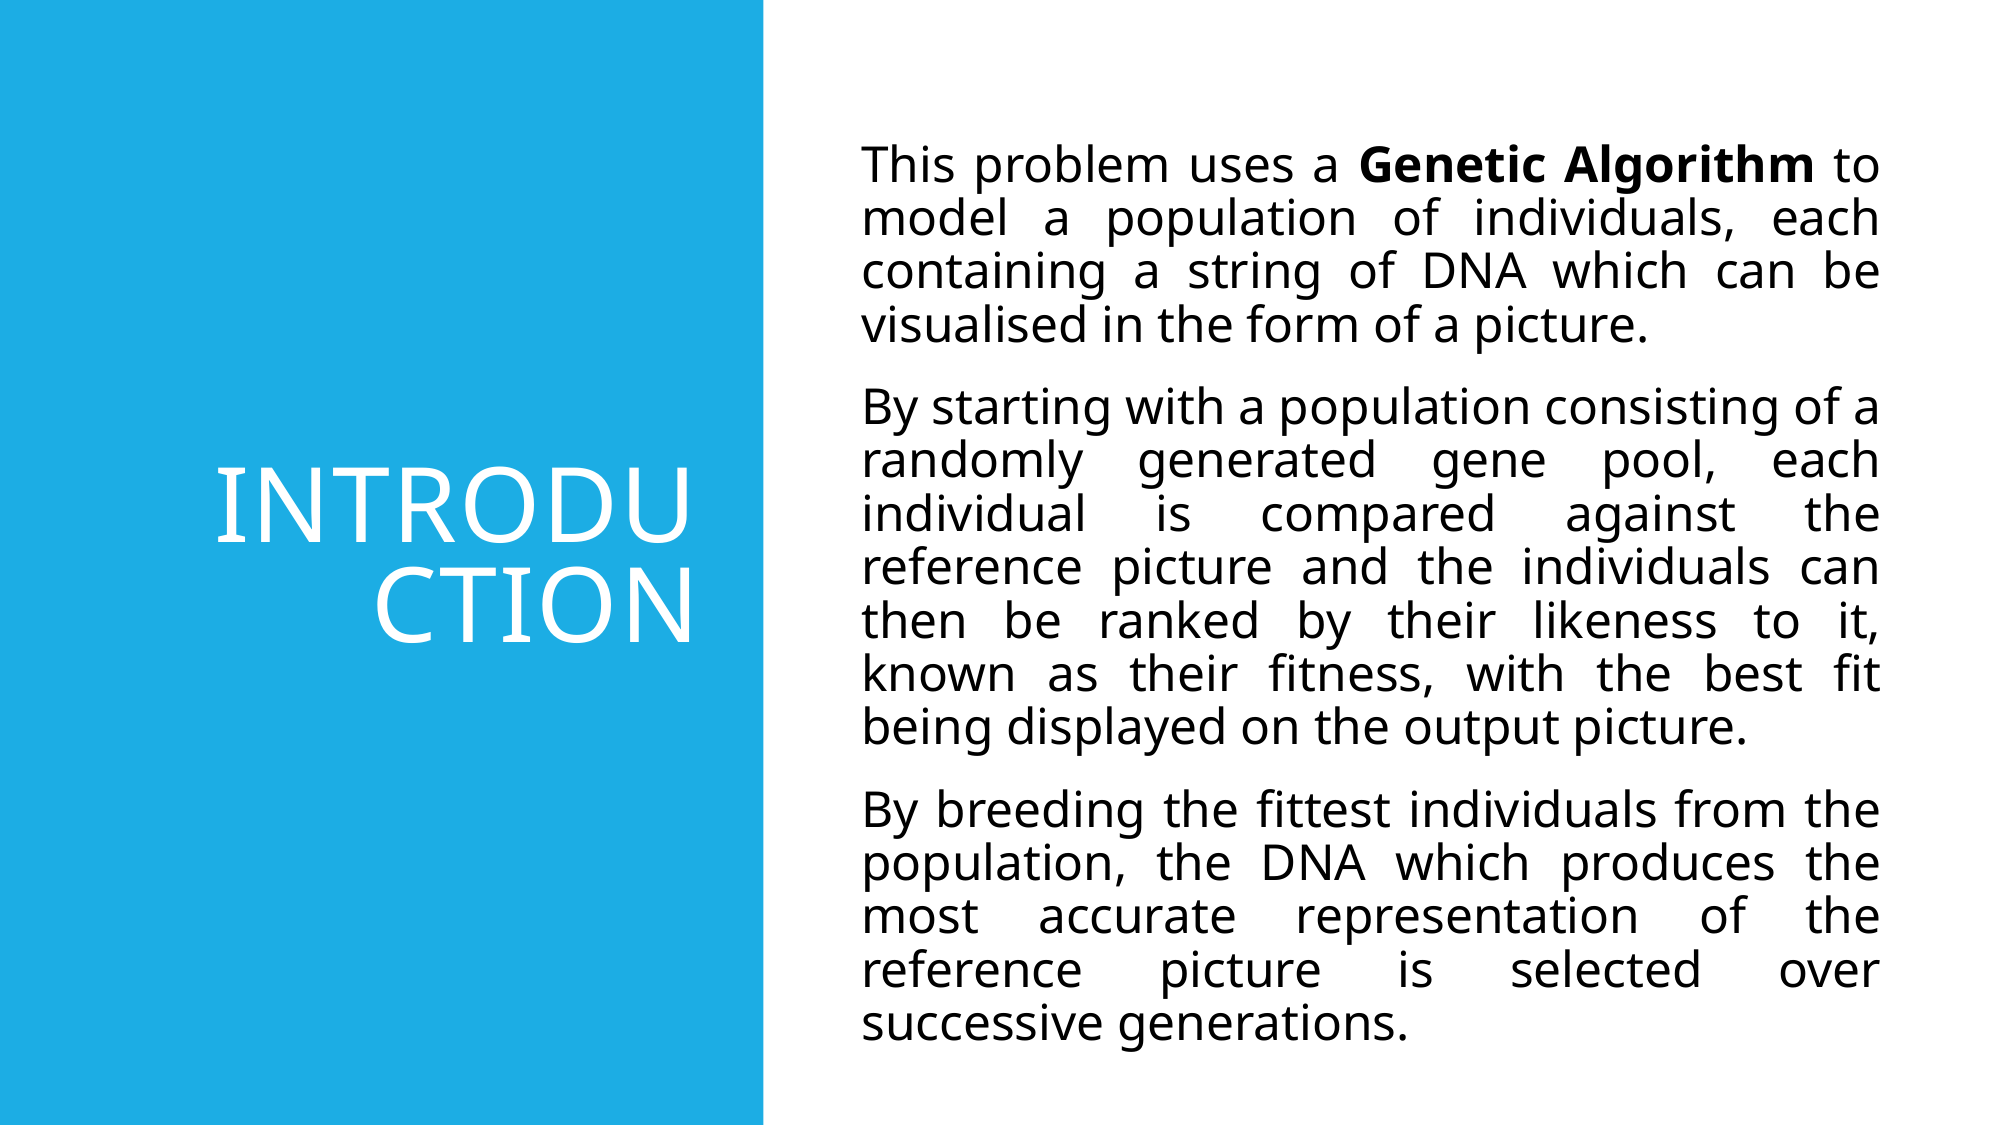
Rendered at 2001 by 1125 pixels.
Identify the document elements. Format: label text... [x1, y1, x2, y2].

list This problem uses a Genetic Algorithm to model a population of individuals, each containing a string of DNA which can be visualised in the form of a picture. By starting with a population consisting of a randomly generated gene pool, each individual is compared against the reference picture and the individuals can then be ranked by their likeness to it, known as their fitness, with the best fit being displayed on the output picture. By breeding the fittest individuals from the population, the DNA which produces the most accurate representation of the reference picture is selected over successive generations. [839, 131, 1889, 1065]
text_box [0, 0, 765, 1125]
text_box [765, 0, 2000, 1125]
title Introduction [158, 131, 715, 993]
